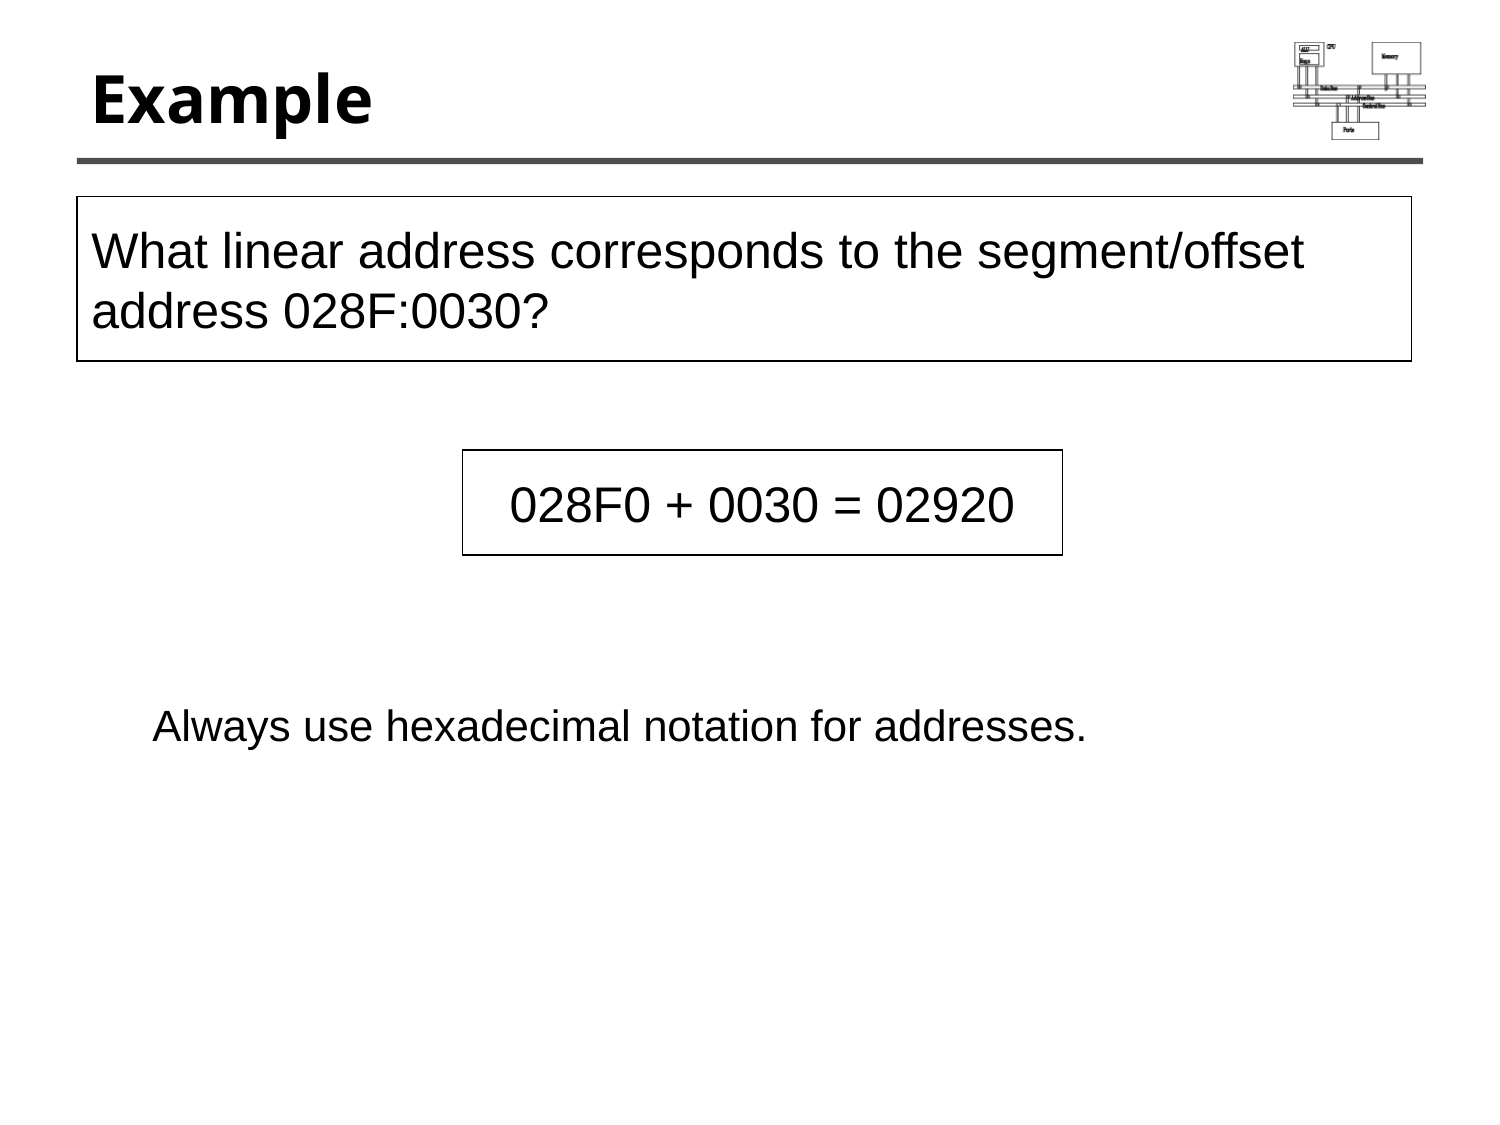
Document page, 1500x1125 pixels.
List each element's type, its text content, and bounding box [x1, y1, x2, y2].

text_box What linear address corresponds to the segment/offset address 028F:0030? [76, 196, 1412, 362]
picture [1293, 42, 1430, 140]
text_box Always use hexadecimal notation for addresses. [137, 675, 1238, 773]
text_box 028F0 + 0030 = 02920 [462, 449, 1063, 555]
title Example [74, 44, 1426, 150]
